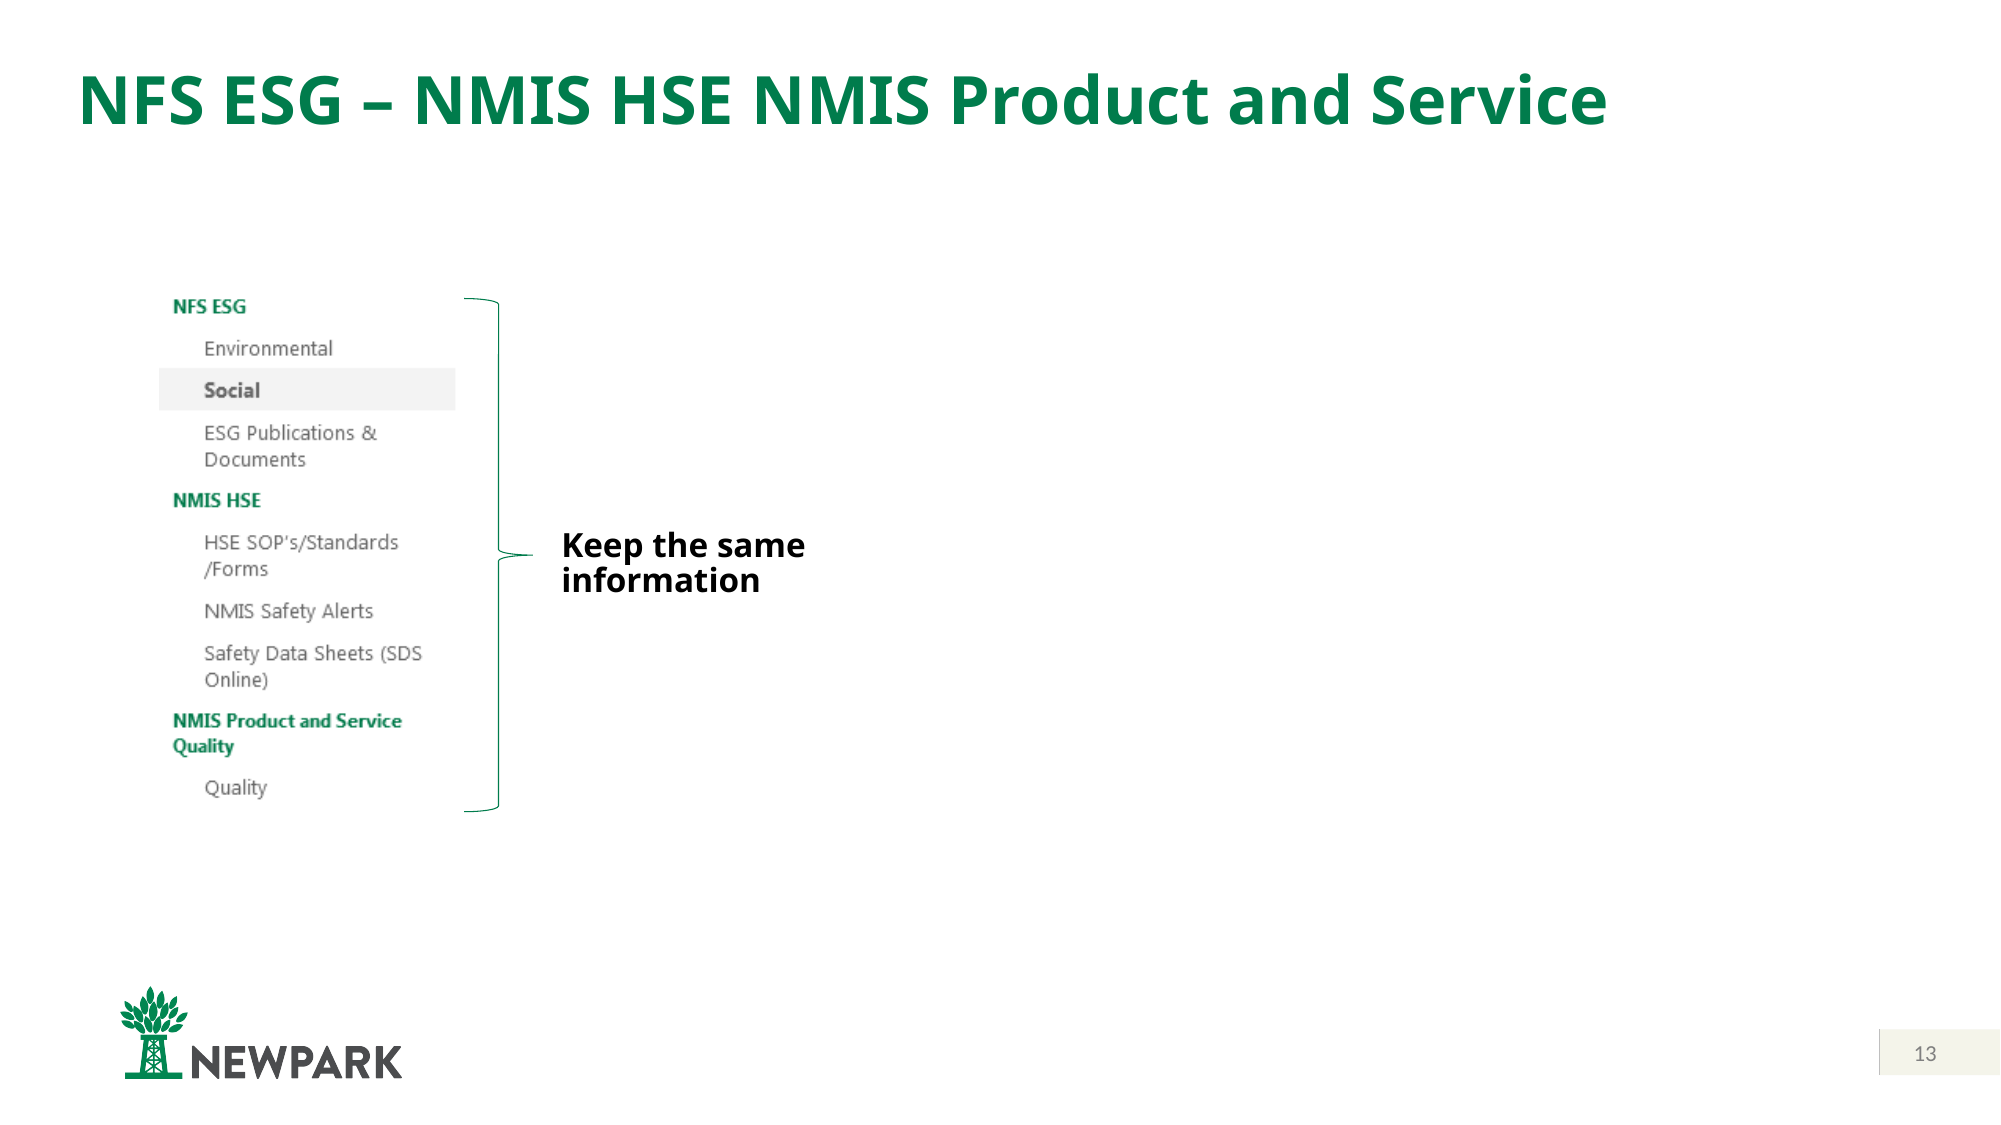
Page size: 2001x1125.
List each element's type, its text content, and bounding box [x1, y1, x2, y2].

slide_number 13 [1879, 1029, 1971, 1076]
picture [159, 284, 498, 810]
text_box Keep the same information [561, 528, 1003, 601]
picture [120, 986, 402, 1079]
text_box [498, 302, 533, 808]
title NFS ESG – NMIS HSE NMIS Product and Service [77, 66, 1779, 140]
